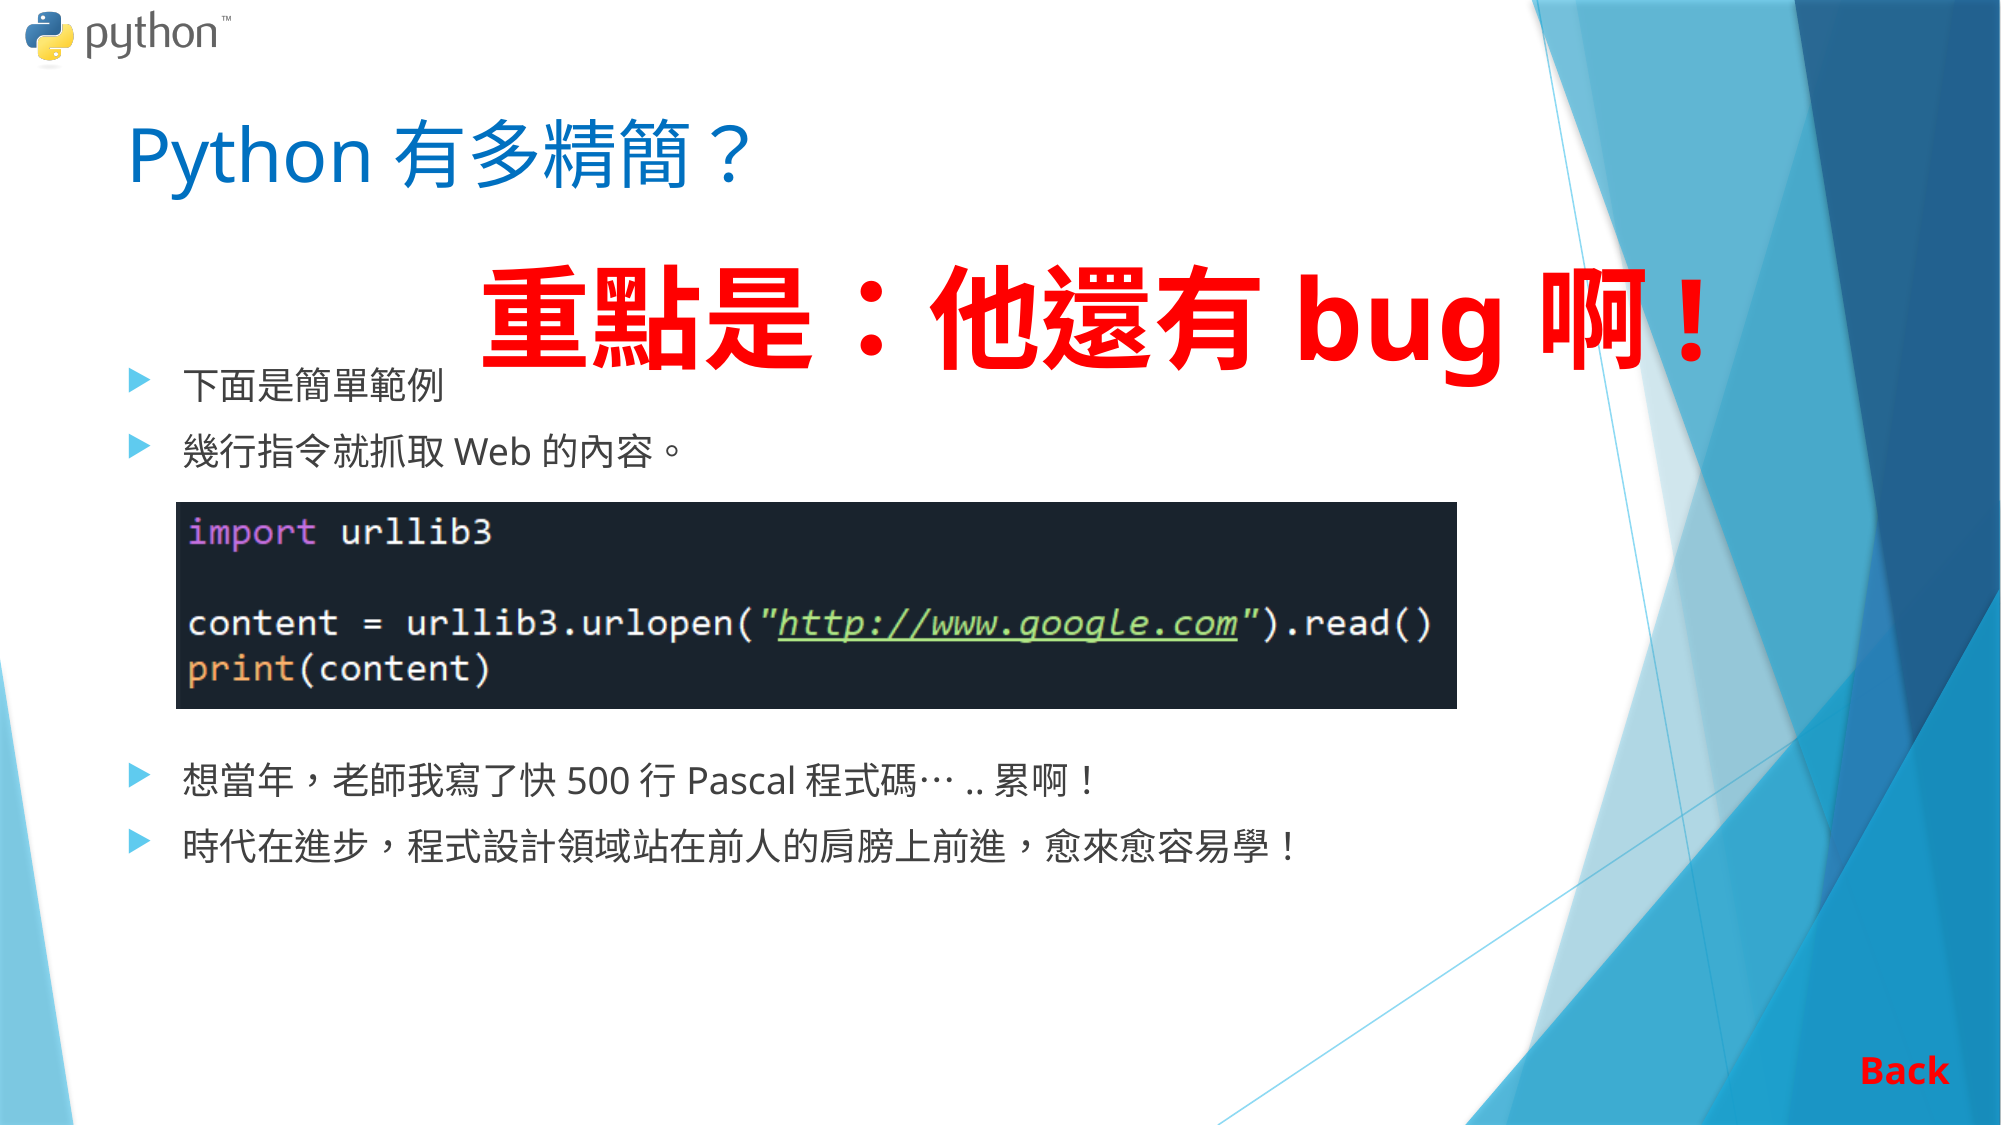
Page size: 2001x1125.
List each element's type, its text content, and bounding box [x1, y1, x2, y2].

text_box 重點是：他還有bug啊! [463, 240, 1723, 391]
picture [23, 9, 233, 71]
picture [175, 501, 1457, 710]
title Python有多精簡？ [111, 99, 1522, 317]
text_box Back [1844, 1039, 1965, 1100]
list 下面是簡單範例 幾行指令就抓取Web的內容。 想當年，老師我寫了快500行Pascal程式碼…..累啊！ 時代在進步，程式設計領域站在前人的肩膀上前進，愈來愈容易學！ [111, 354, 1522, 992]
